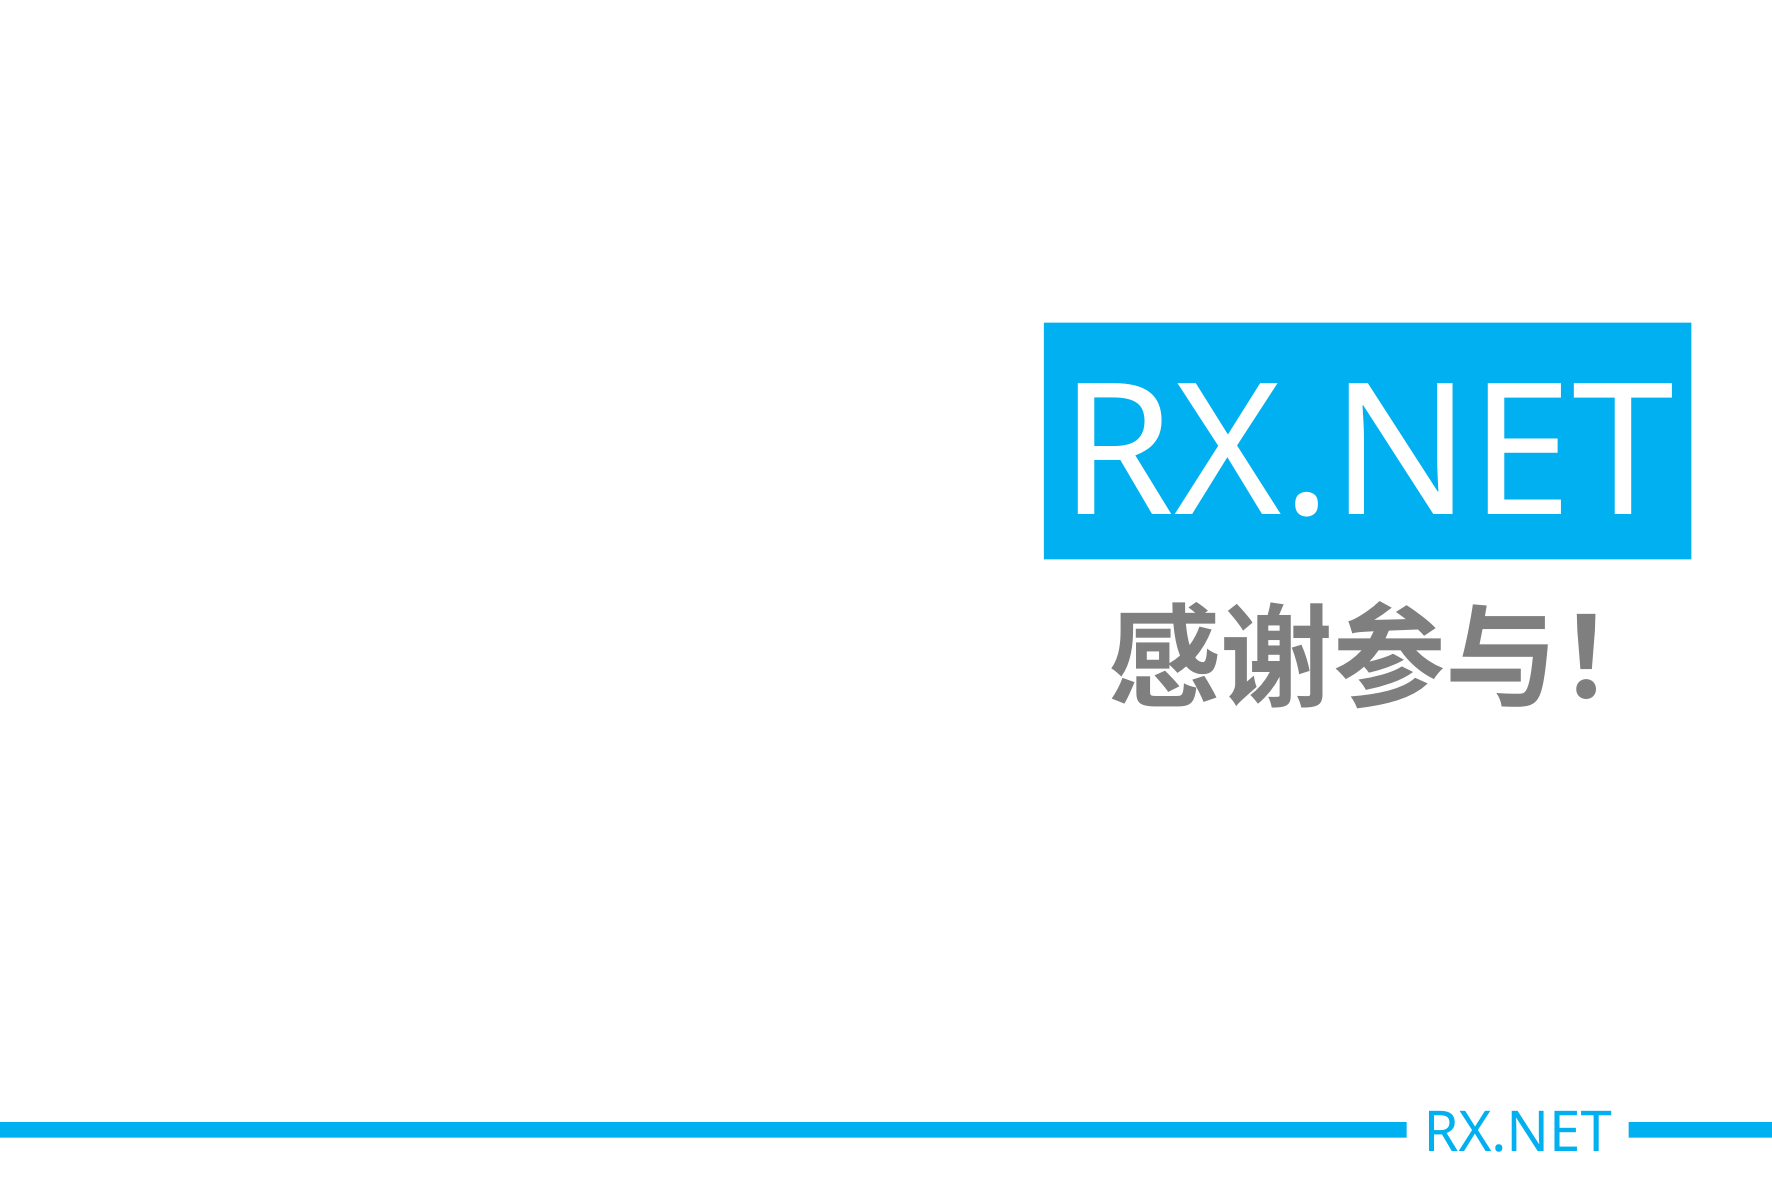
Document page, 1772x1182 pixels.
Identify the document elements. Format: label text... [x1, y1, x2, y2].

text_box 感谢参与！ [1093, 578, 1686, 729]
text_box RX.NET [1043, 322, 1692, 560]
